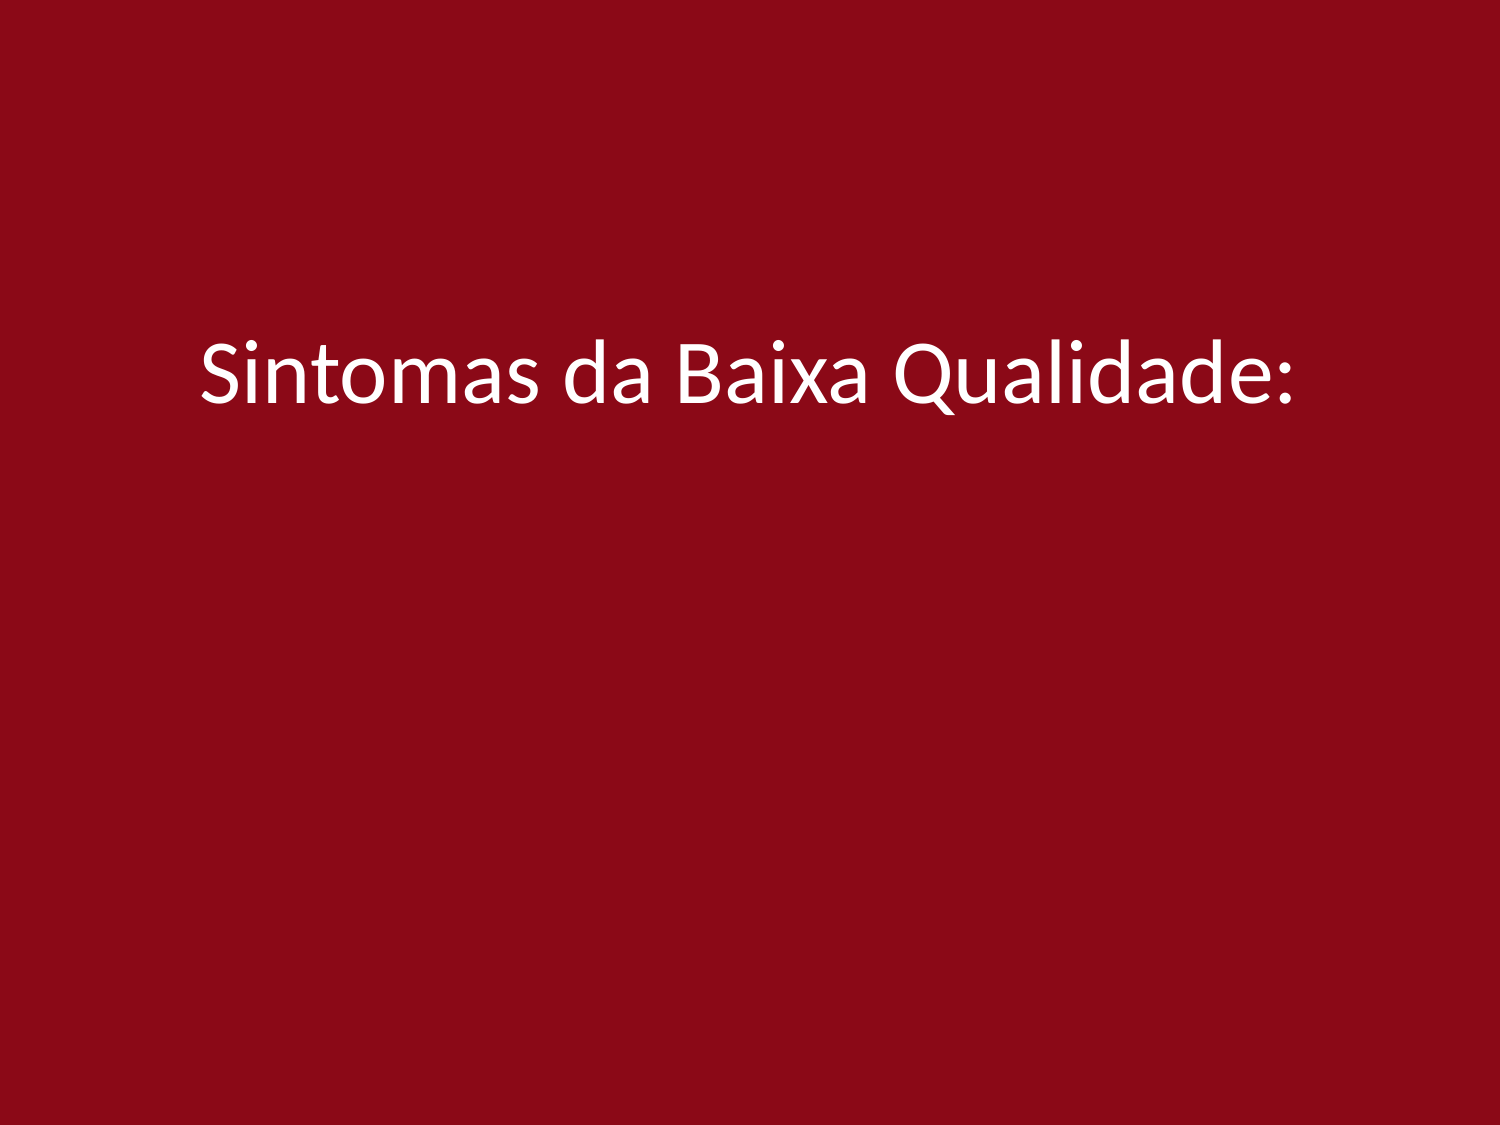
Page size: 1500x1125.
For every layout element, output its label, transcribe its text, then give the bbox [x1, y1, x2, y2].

list Sintomas da Baixa Qualidade: [75, 113, 1425, 1005]
